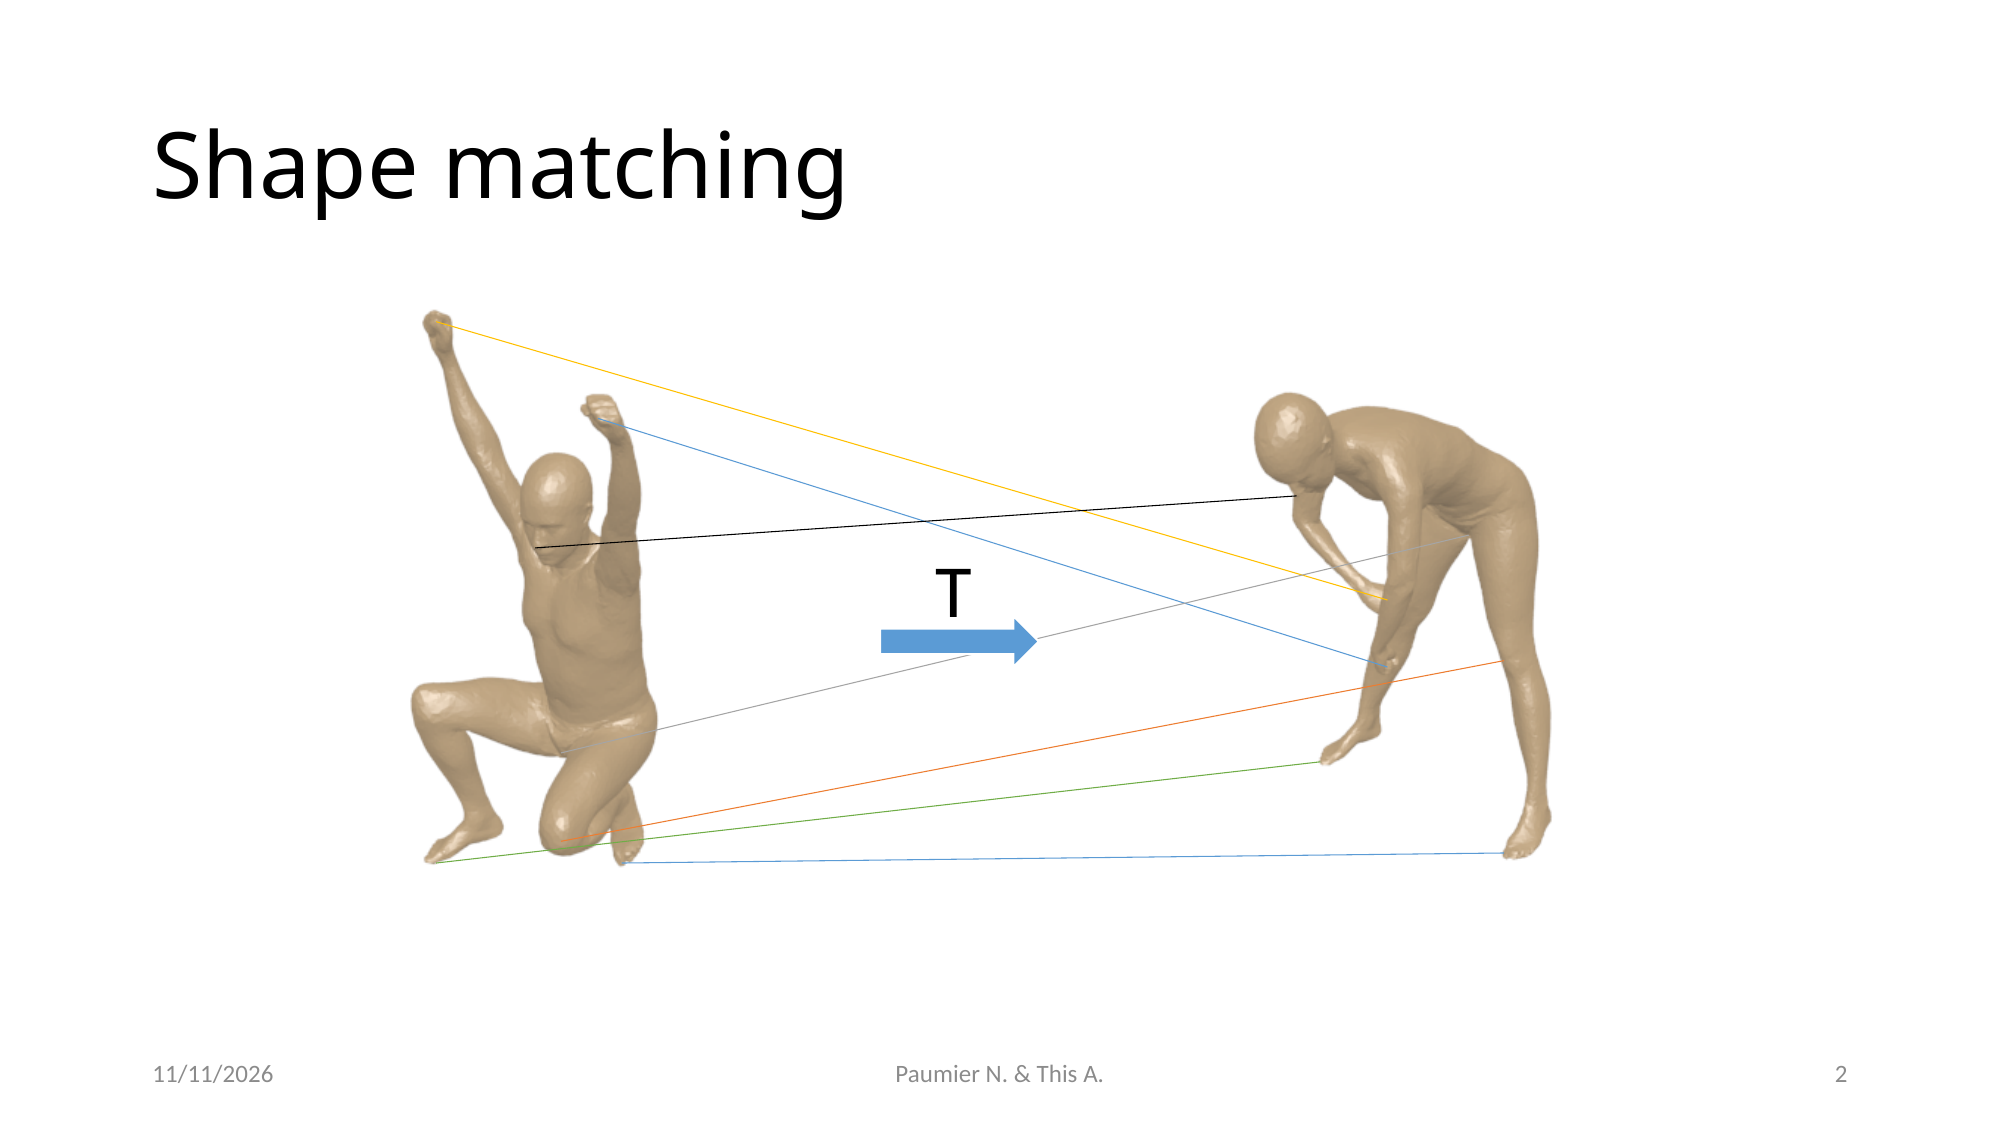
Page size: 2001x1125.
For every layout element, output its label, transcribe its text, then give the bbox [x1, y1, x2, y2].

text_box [560, 535, 1469, 660]
slide_number 2 [1412, 1042, 1863, 1103]
title Shape matching [137, 59, 1863, 278]
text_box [535, 495, 1297, 548]
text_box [560, 660, 1504, 842]
picture [397, 280, 672, 884]
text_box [436, 321, 1388, 600]
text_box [436, 761, 1321, 864]
footer Paumier N. & This A. [662, 1042, 1338, 1103]
picture [1247, 352, 1565, 881]
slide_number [137, 1042, 588, 1103]
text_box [1321, 852, 1504, 864]
